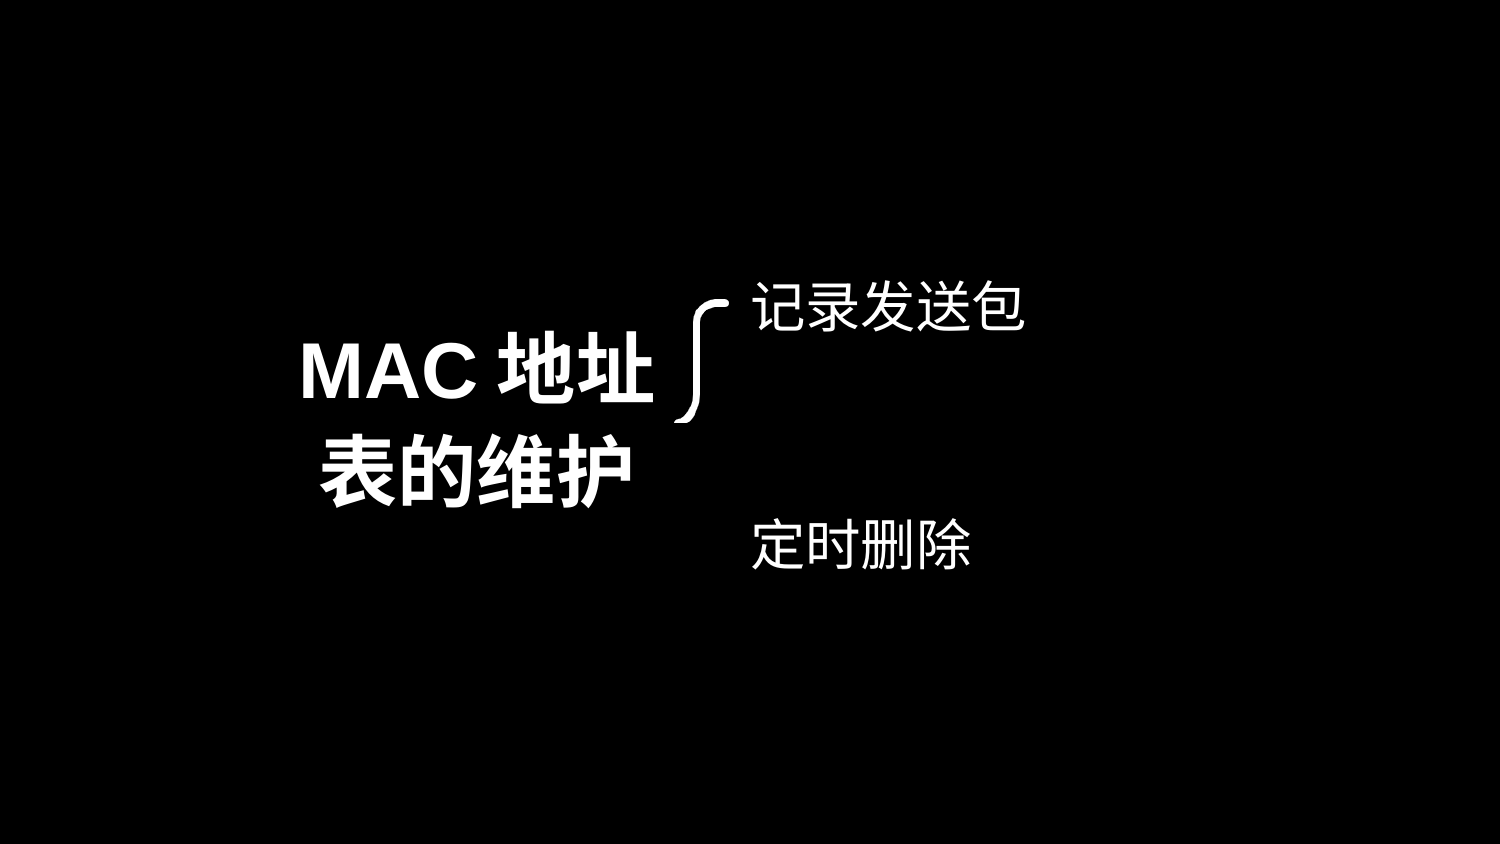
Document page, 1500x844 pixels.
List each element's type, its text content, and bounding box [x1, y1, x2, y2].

text_box MAC地址表的维护 [289, 312, 660, 532]
text_box 定时删除 [749, 499, 990, 585]
text_box 记录发送包 [750, 261, 1050, 346]
picture [660, 261, 750, 583]
